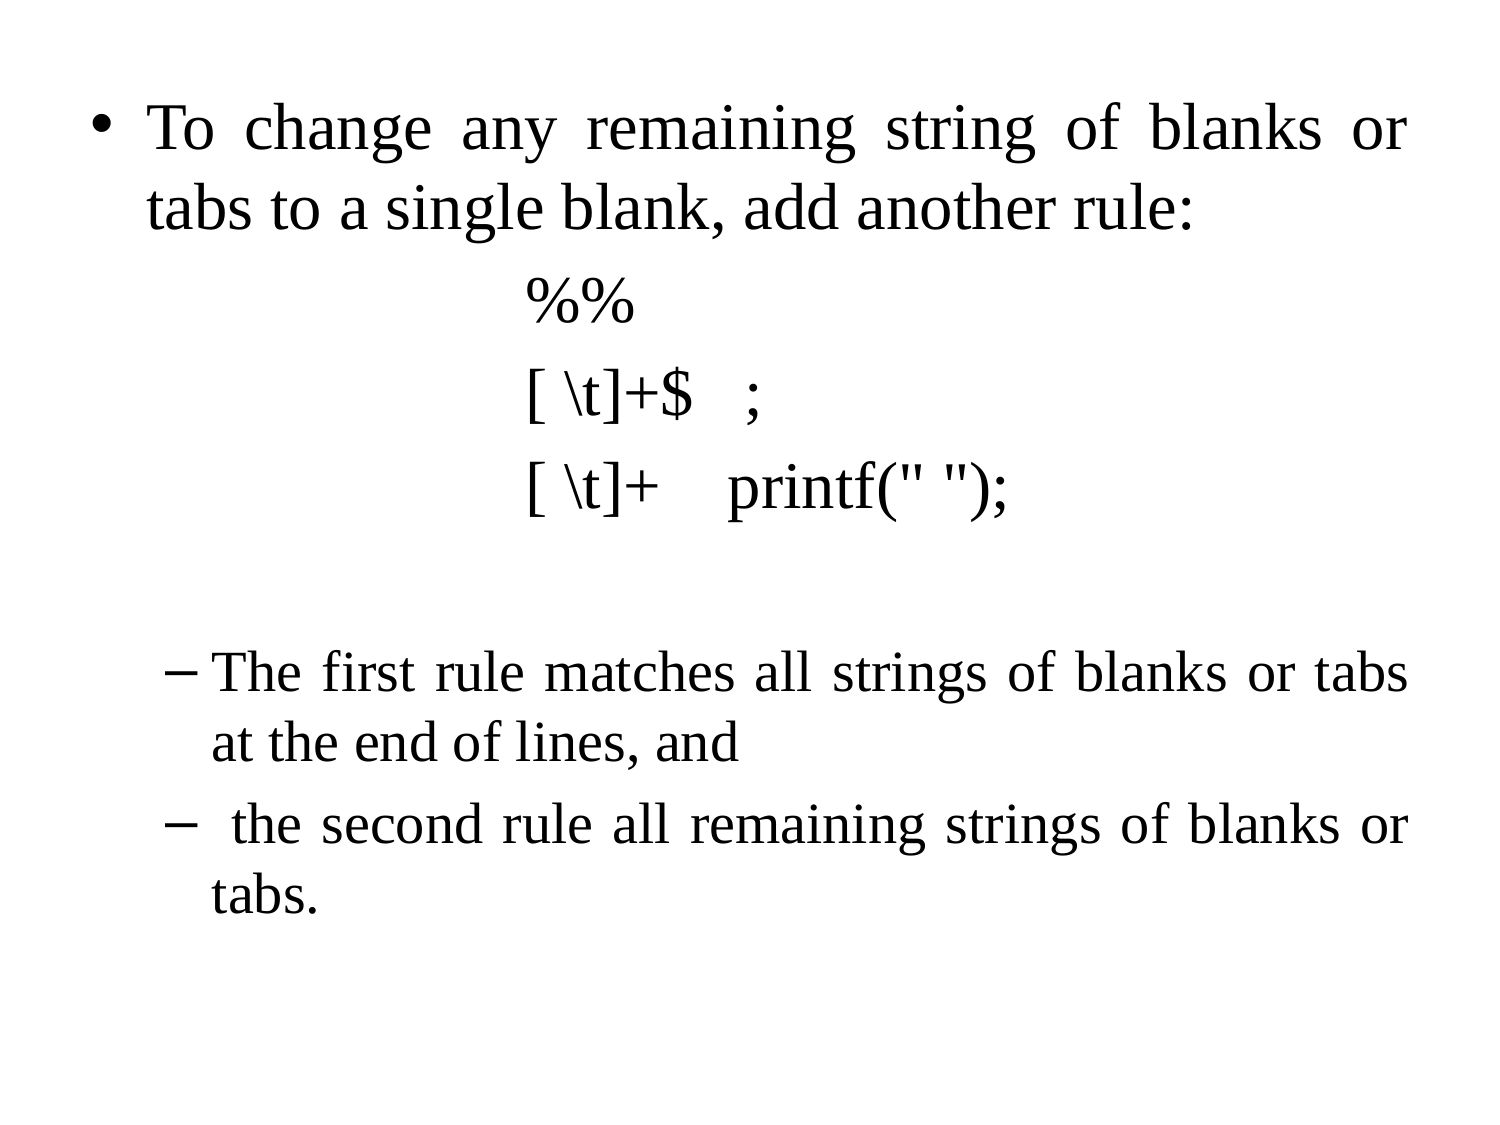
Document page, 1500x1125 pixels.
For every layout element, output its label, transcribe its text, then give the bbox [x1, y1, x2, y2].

list To change any remaining string of blanks or tabs to a single blank, add another rule: %% [ \t]+$ ; [ \t]+ printf(" "); The first rule matches all strings of blanks or tabs at the end of lines, and the second rule all remaining strings of blanks or tabs. [75, 75, 1425, 1005]
